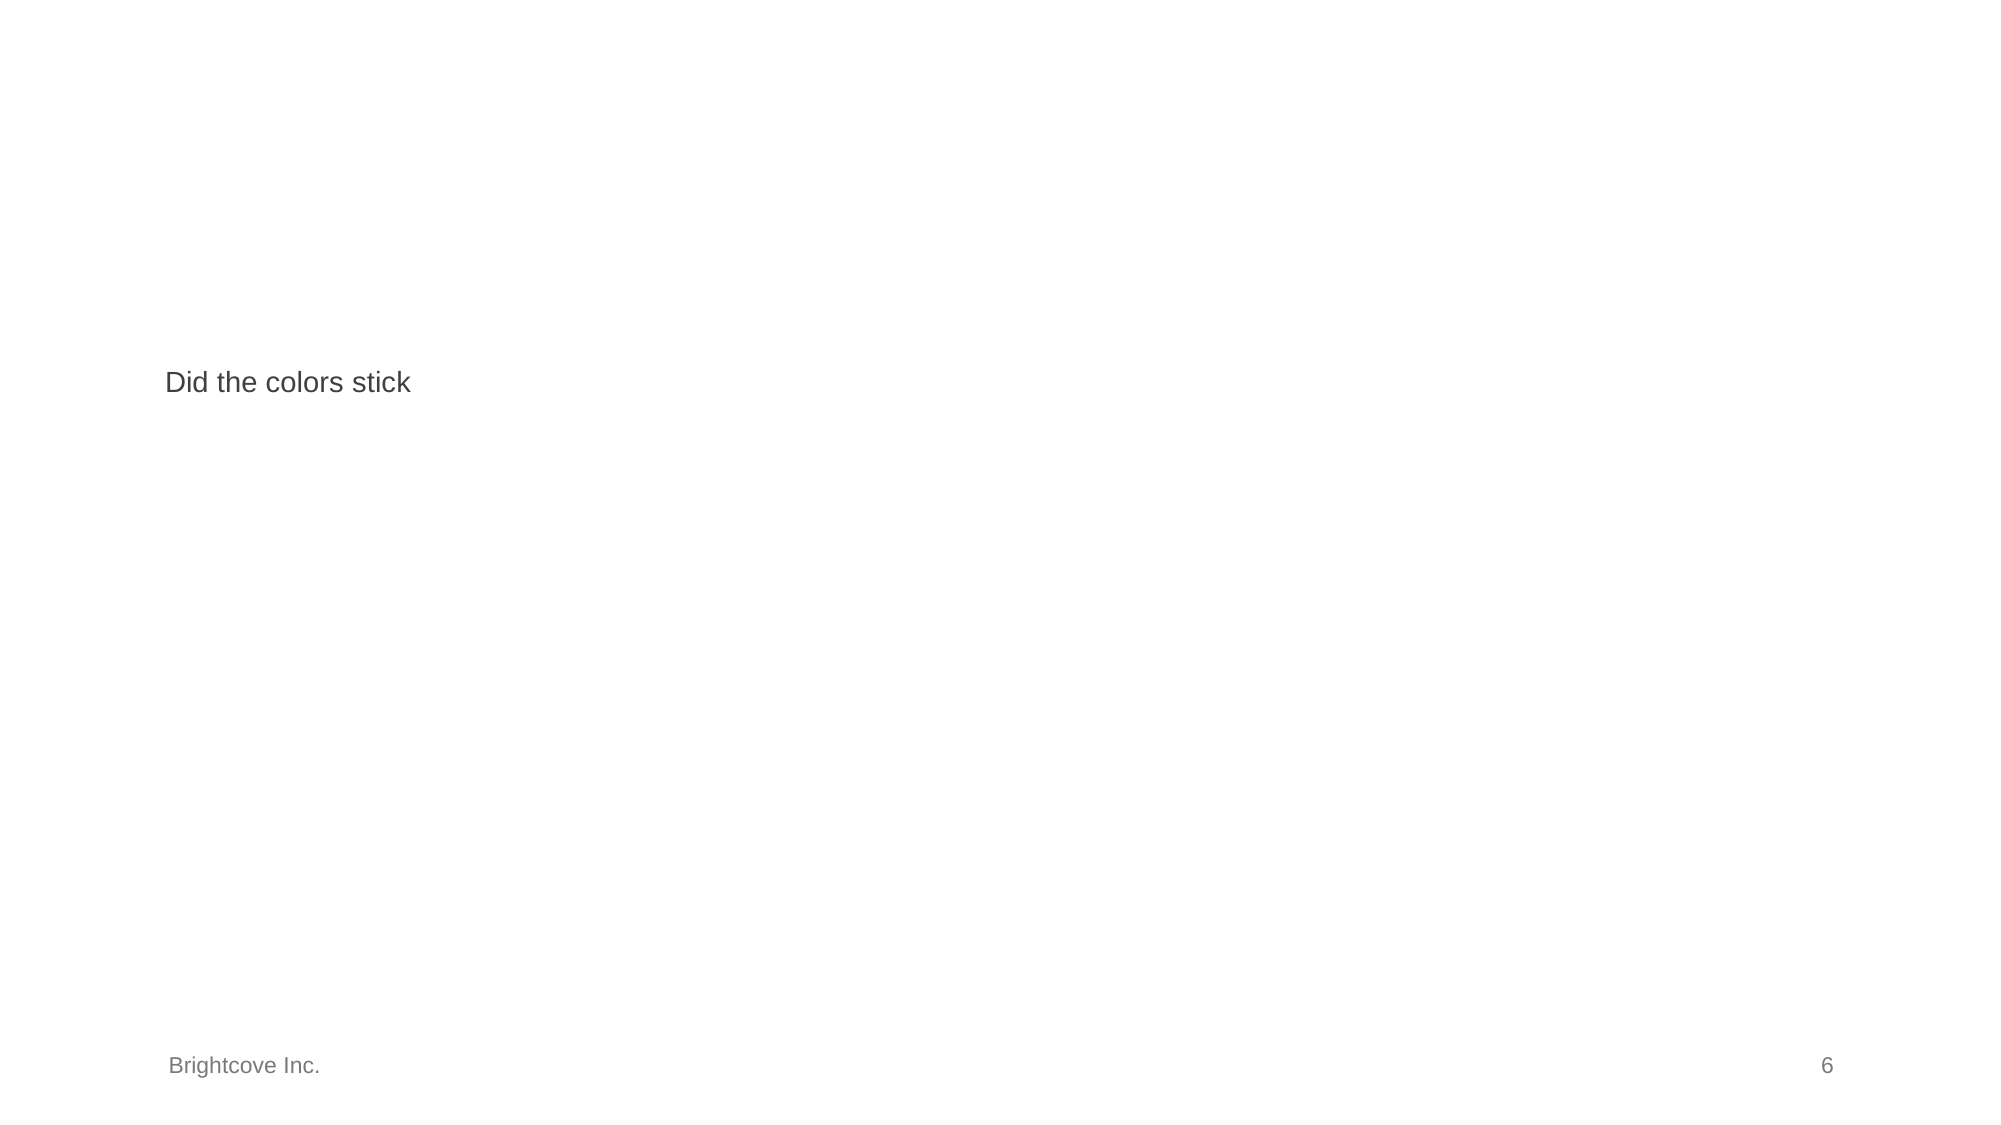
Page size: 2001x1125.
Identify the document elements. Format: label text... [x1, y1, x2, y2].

slide_number 6 [1398, 1042, 1849, 1087]
list Did the colors stick [150, 345, 1080, 990]
